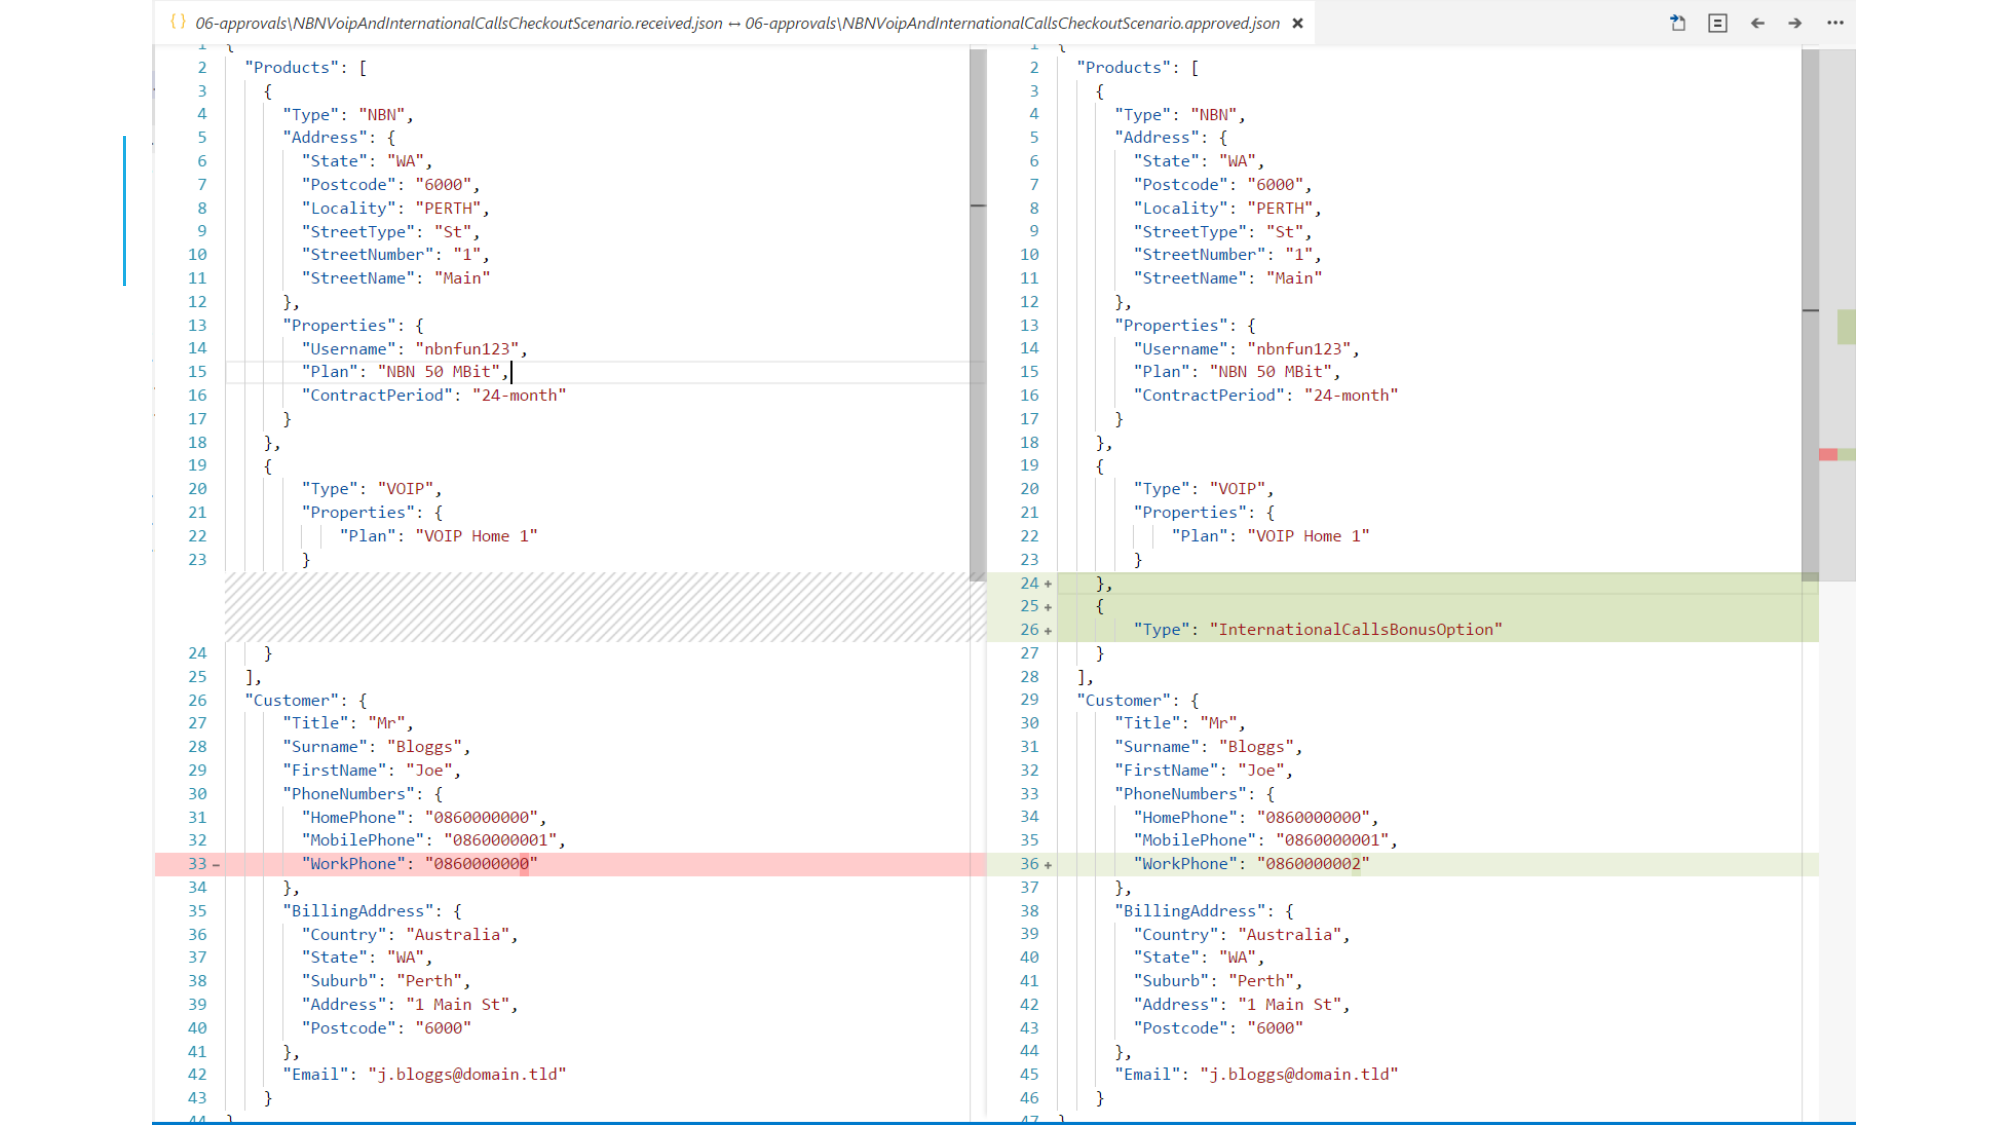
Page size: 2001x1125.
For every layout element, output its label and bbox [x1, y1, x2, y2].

text_box [125, 0, 1900, 1125]
